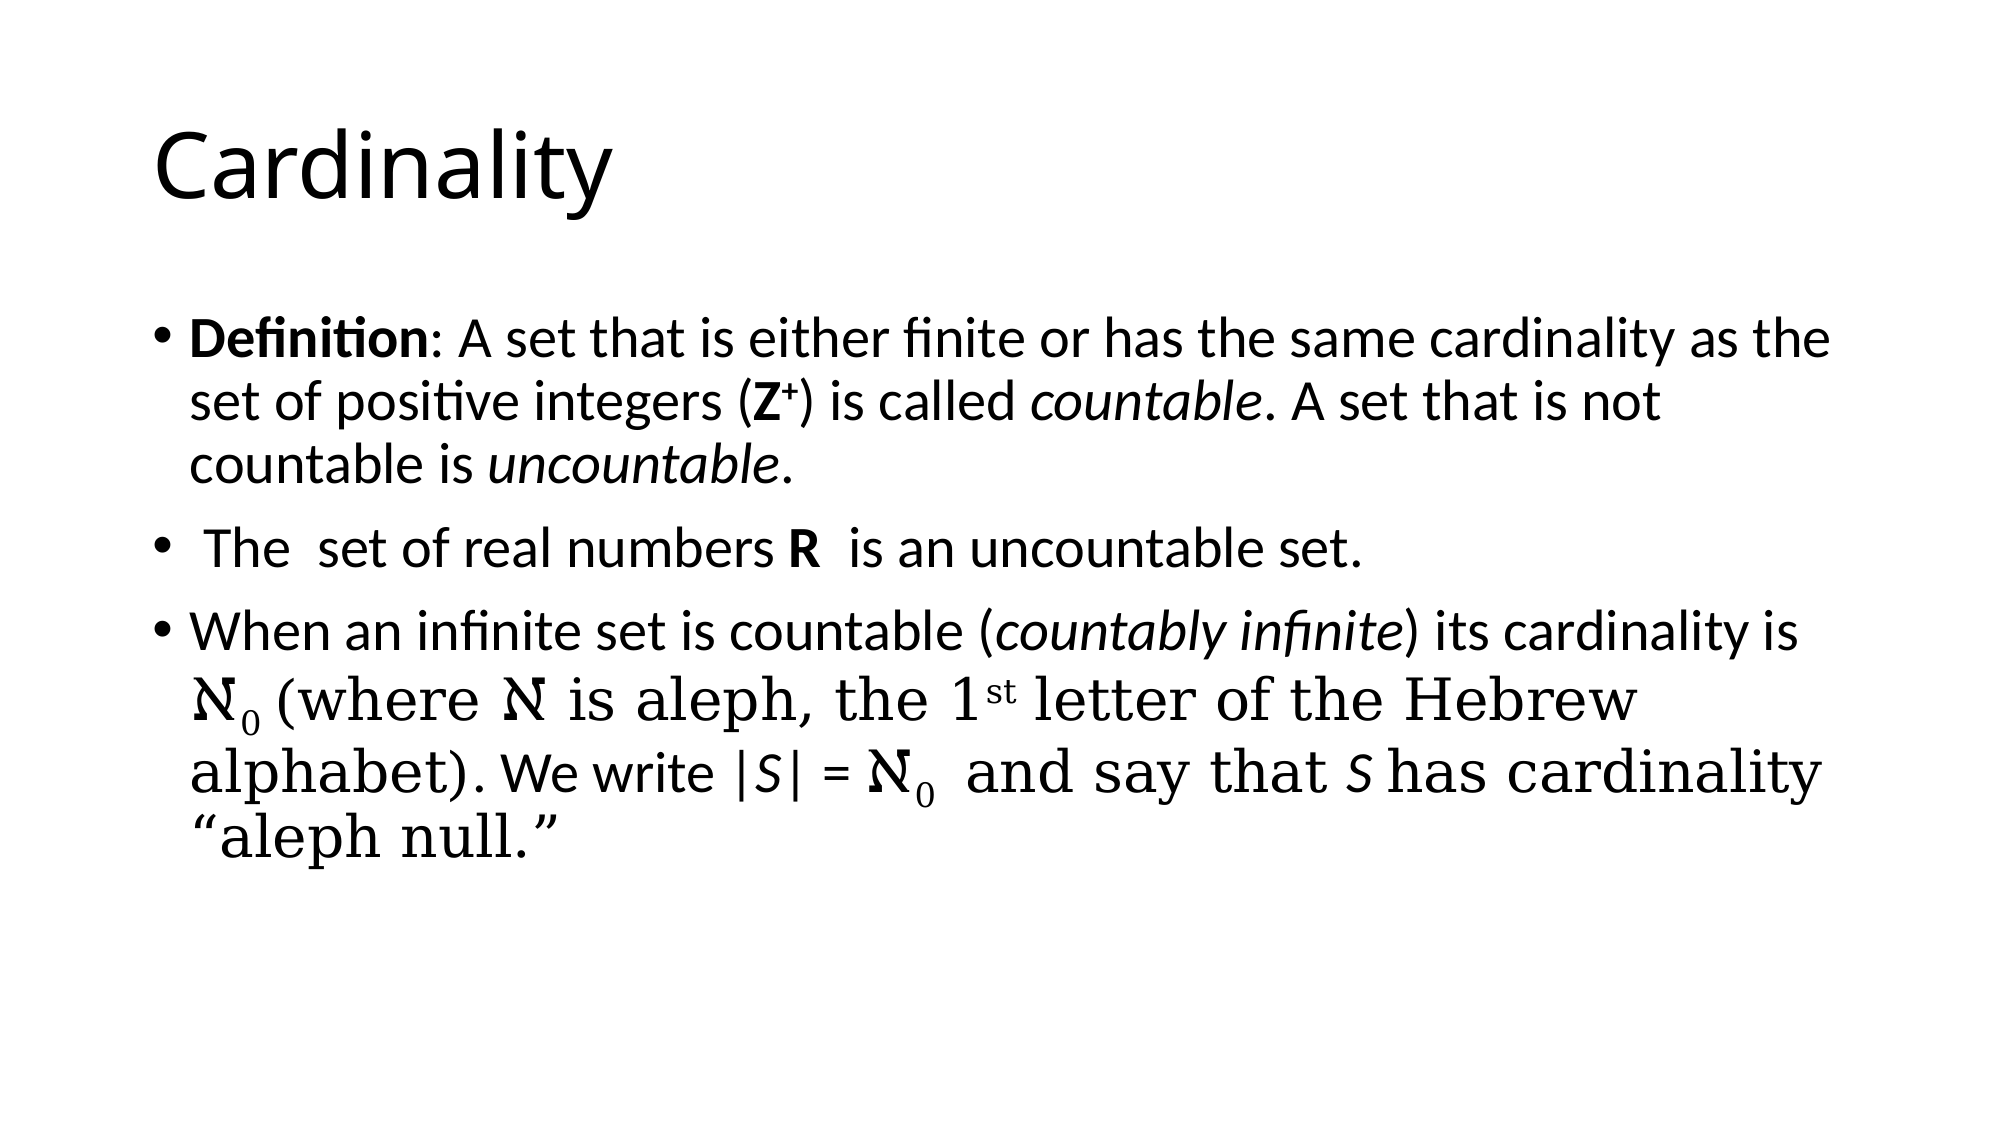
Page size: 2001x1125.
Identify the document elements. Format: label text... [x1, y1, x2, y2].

title Cardinality [137, 59, 1863, 278]
list Definition: A set that is either finite or has the same cardinality as the set of positive integers (Z+) is called countable. A set that is not countable is uncountable. The set of real numbers R is an uncountable set. When an infinite set is countable (countably infinite) its cardinality is ℵ0 (where ℵ is aleph, the 1st letter of the Hebrew alphabet). We write |S| = ℵ0 and say that S has cardinality “aleph null.” [137, 299, 1863, 1014]
